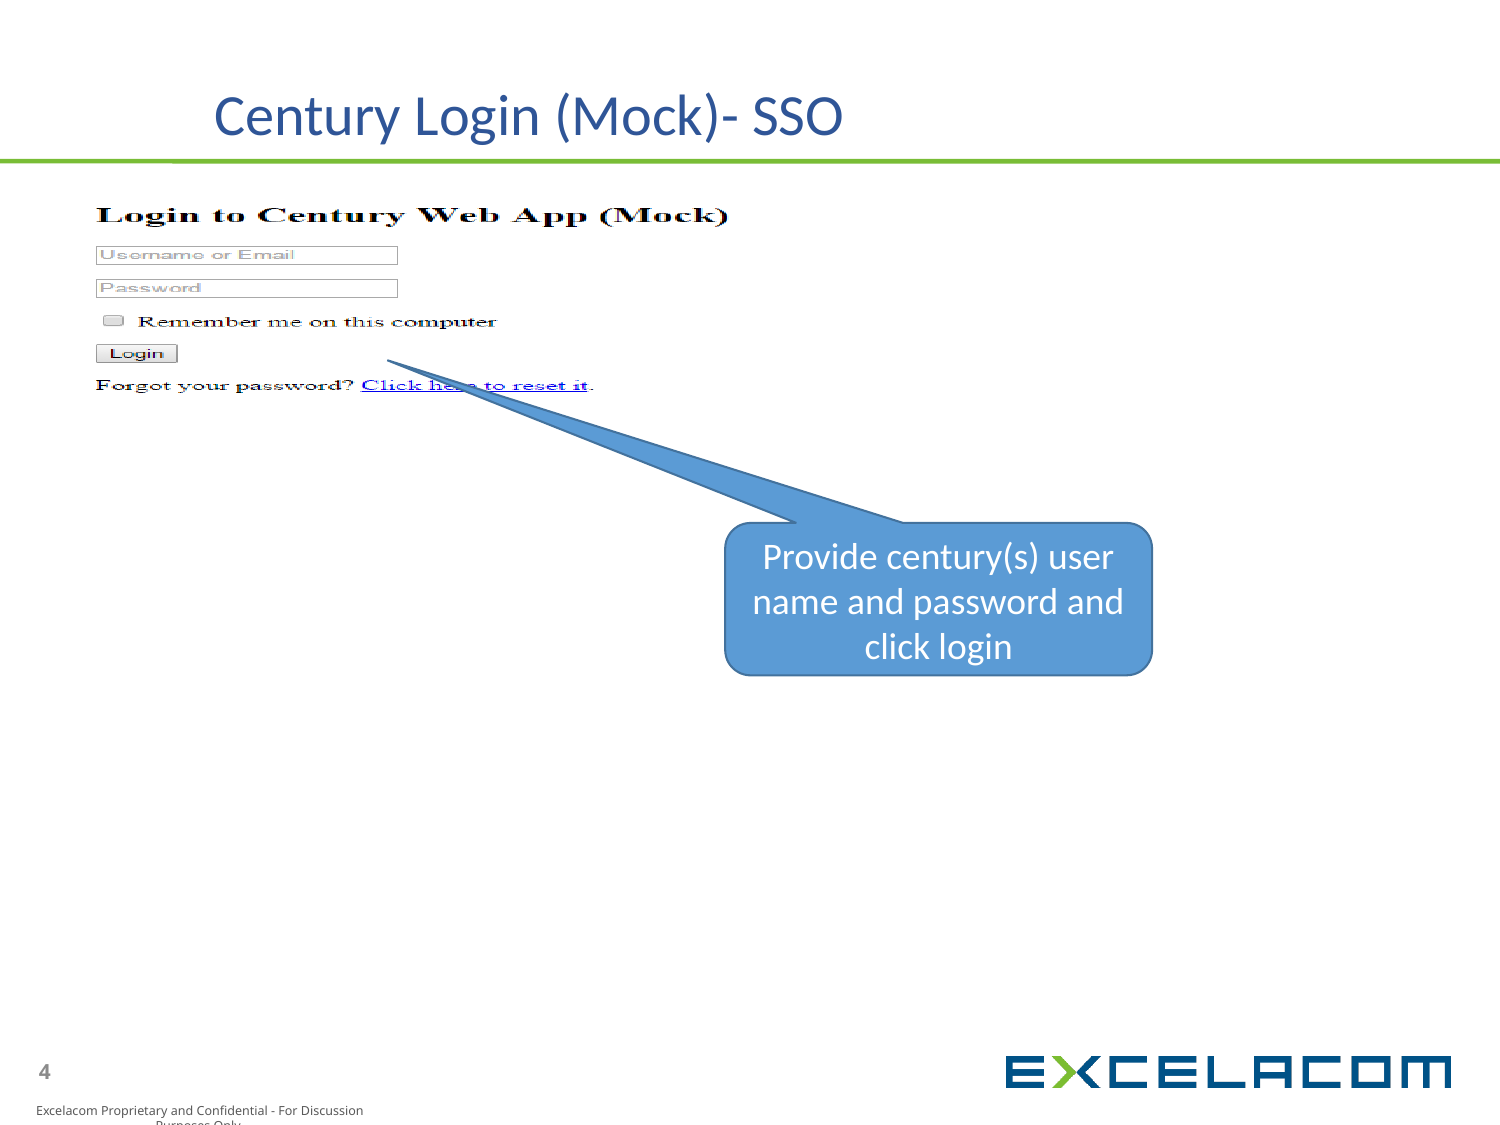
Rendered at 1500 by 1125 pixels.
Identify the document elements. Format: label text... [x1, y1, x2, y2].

picture [1006, 1056, 1451, 1088]
slide_number 4 [23, 1042, 93, 1103]
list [82, 187, 1286, 902]
text_box Century Login (Mock)- SSO [92, 69, 967, 155]
